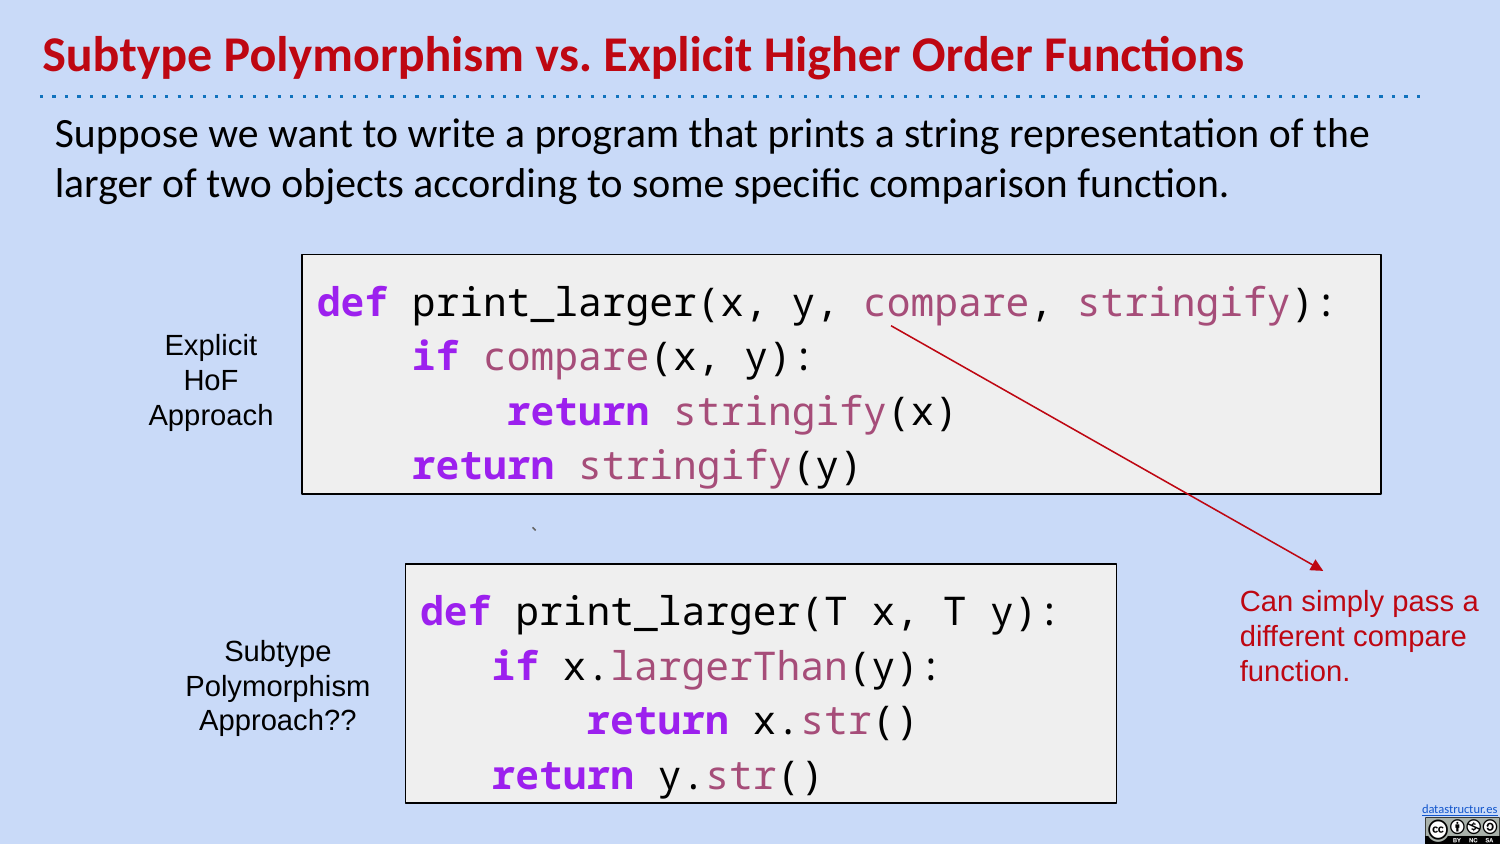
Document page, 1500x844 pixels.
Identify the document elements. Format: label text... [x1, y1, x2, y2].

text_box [890, 325, 1324, 572]
title Subtype Polymorphism vs. Explicit Higher Order Functions [27, 15, 1378, 97]
text_box Can simply pass a different compare function. [1224, 567, 1500, 713]
text_box def print_larger(x, y, compare, stringify): if compare(x, y): return stringify(x) return stringify(y) [301, 254, 1382, 494]
text_box Explicit HoF Approach [120, 311, 302, 438]
picture [1425, 817, 1500, 844]
list Suppose we want to write a program that prints a string representation of the larger of two objects according to some specific comparison function. [39, 91, 1425, 255]
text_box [163, 563, 1117, 804]
